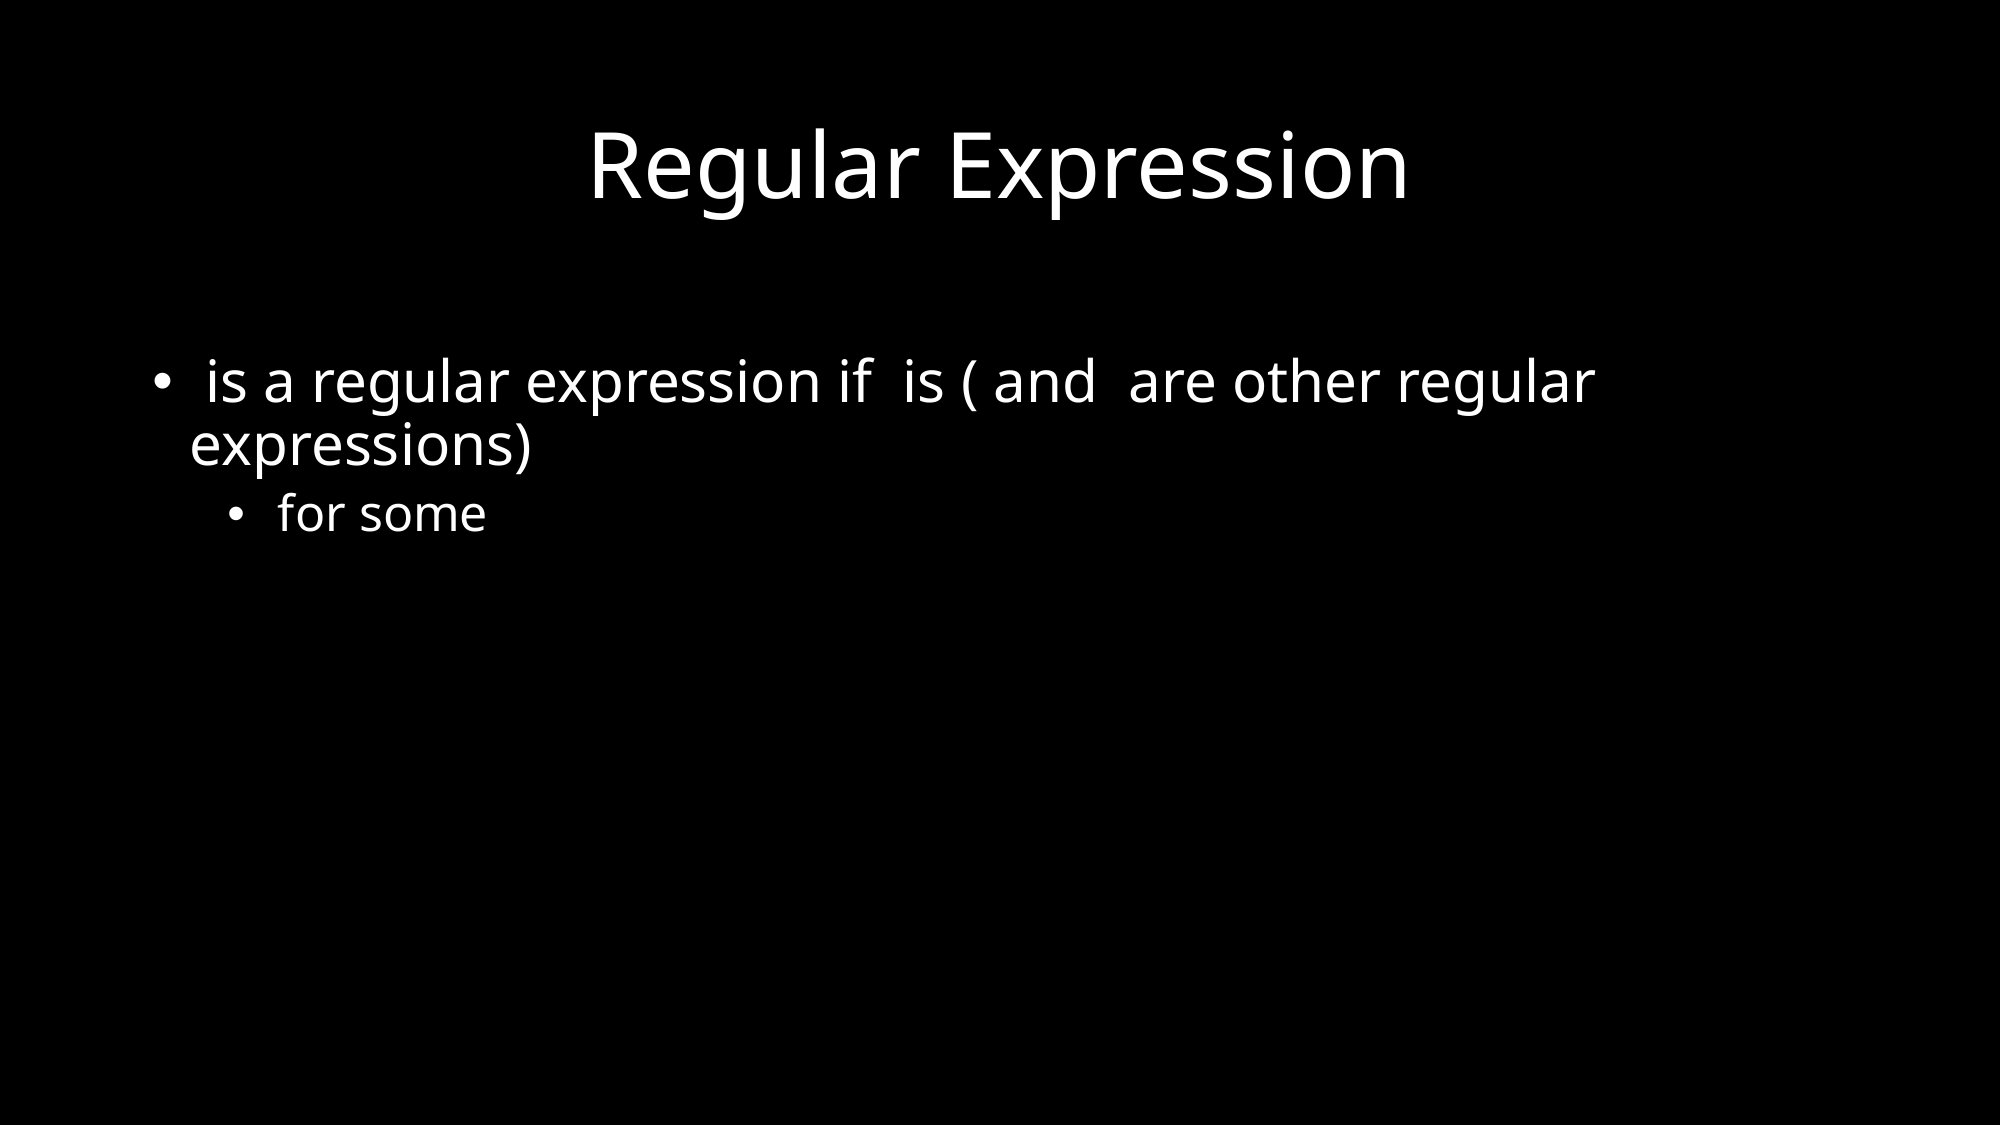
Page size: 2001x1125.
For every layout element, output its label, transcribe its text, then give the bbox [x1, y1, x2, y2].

title Regular Expression [137, 59, 1863, 278]
